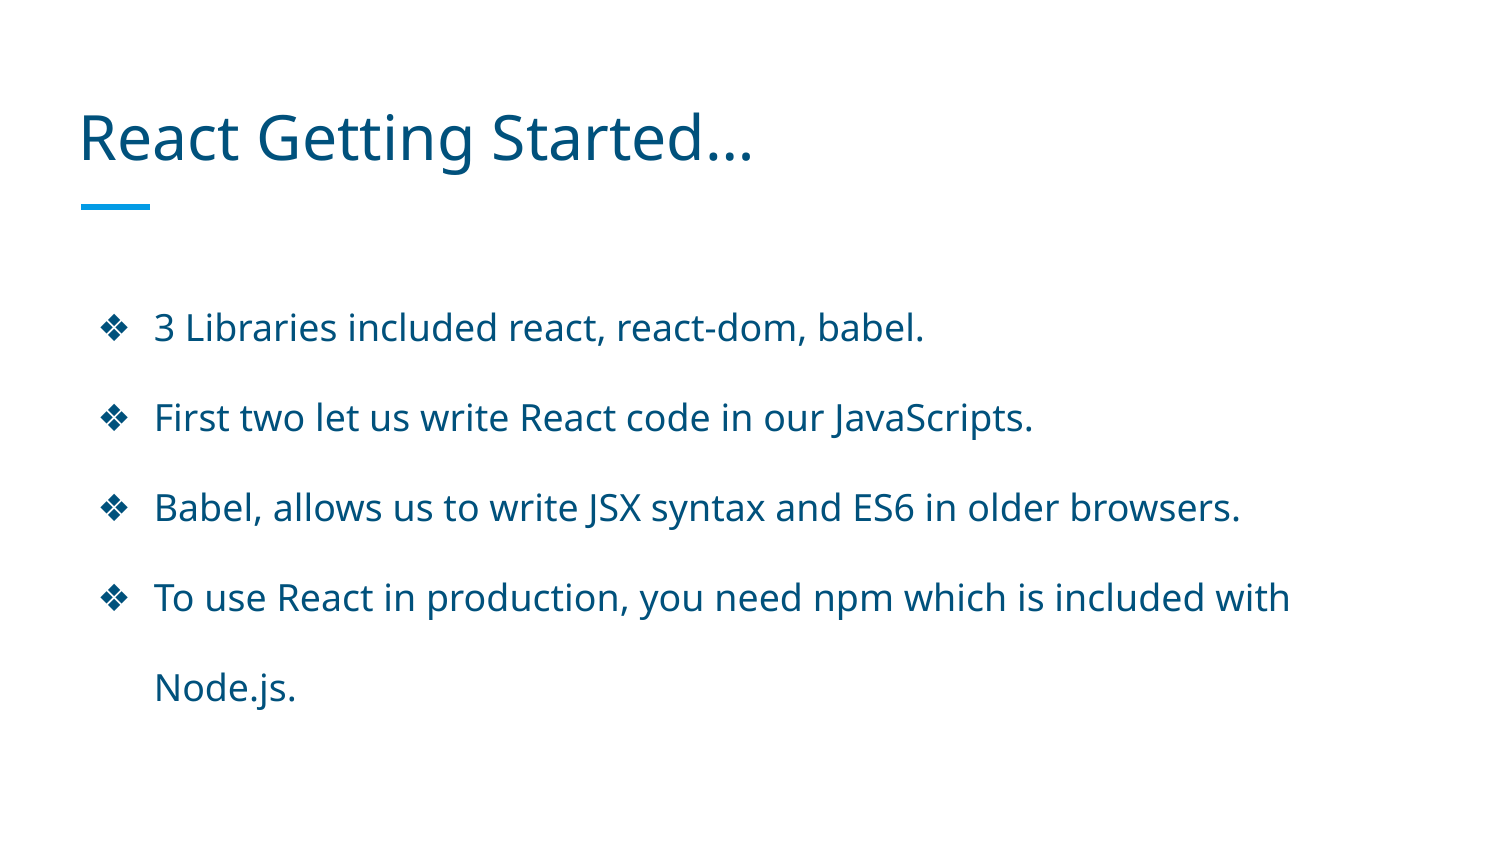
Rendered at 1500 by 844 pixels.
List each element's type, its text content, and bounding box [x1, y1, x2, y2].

title React Getting Started… [63, 75, 1437, 188]
list 3 Libraries included react, react-dom, babel. First two let us write React code in our JavaScripts. Babel, allows us to write JSX syntax and ES6 in older browsers. To use React in production, you need npm which is included with Node.js. [63, 244, 1437, 750]
